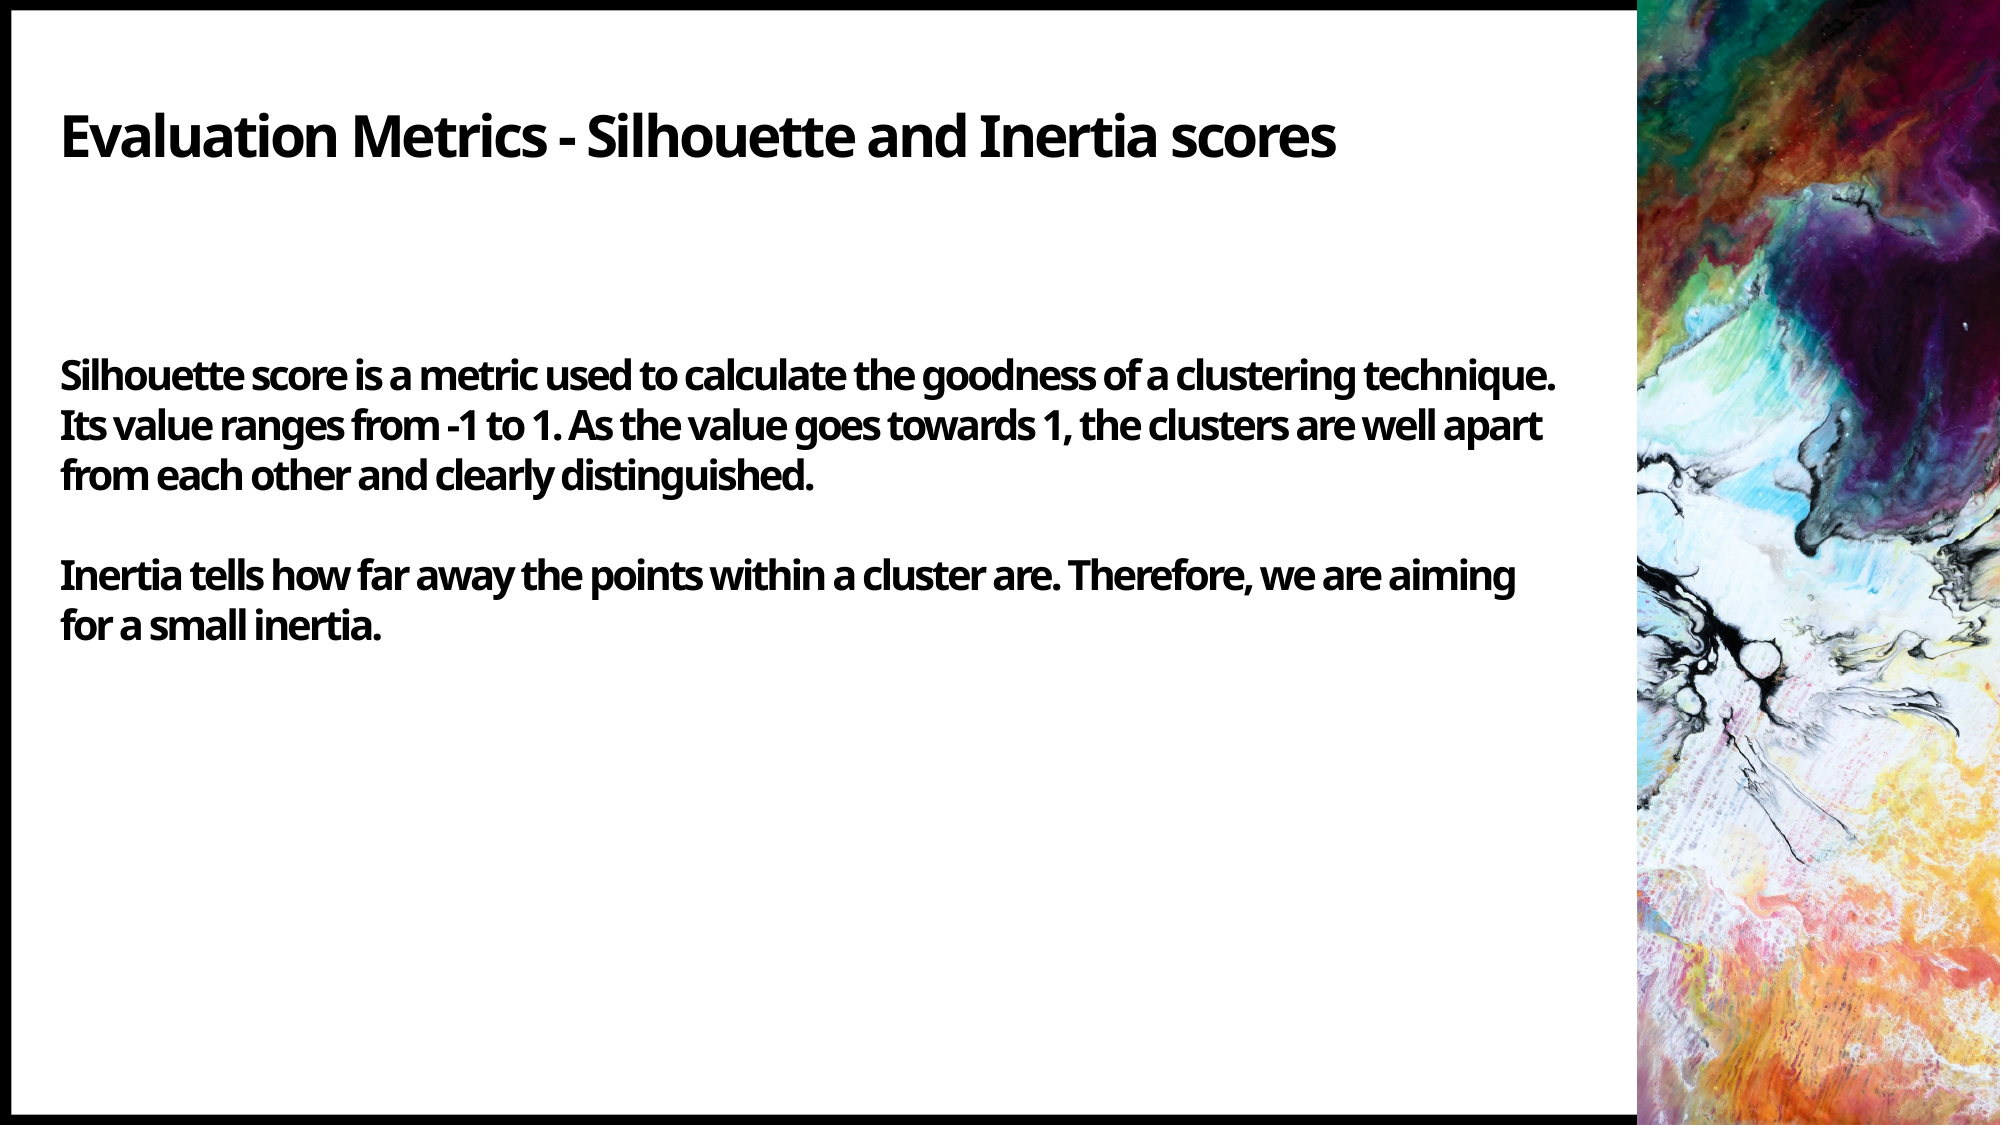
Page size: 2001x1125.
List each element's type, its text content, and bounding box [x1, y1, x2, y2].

text_box Evaluation Metrics - Silhouette and Inertia scores Silhouette score is a metric used to calculate the goodness of a clustering technique. Its value ranges from -1 to 1. As the value goes towards 1, the clusters are well apart from each other and clearly distinguished. Inertia tells how far away the points within a cluster are. Therefore, we are aiming for a small inertia. [45, 91, 1583, 657]
picture [1637, 0, 2000, 1125]
